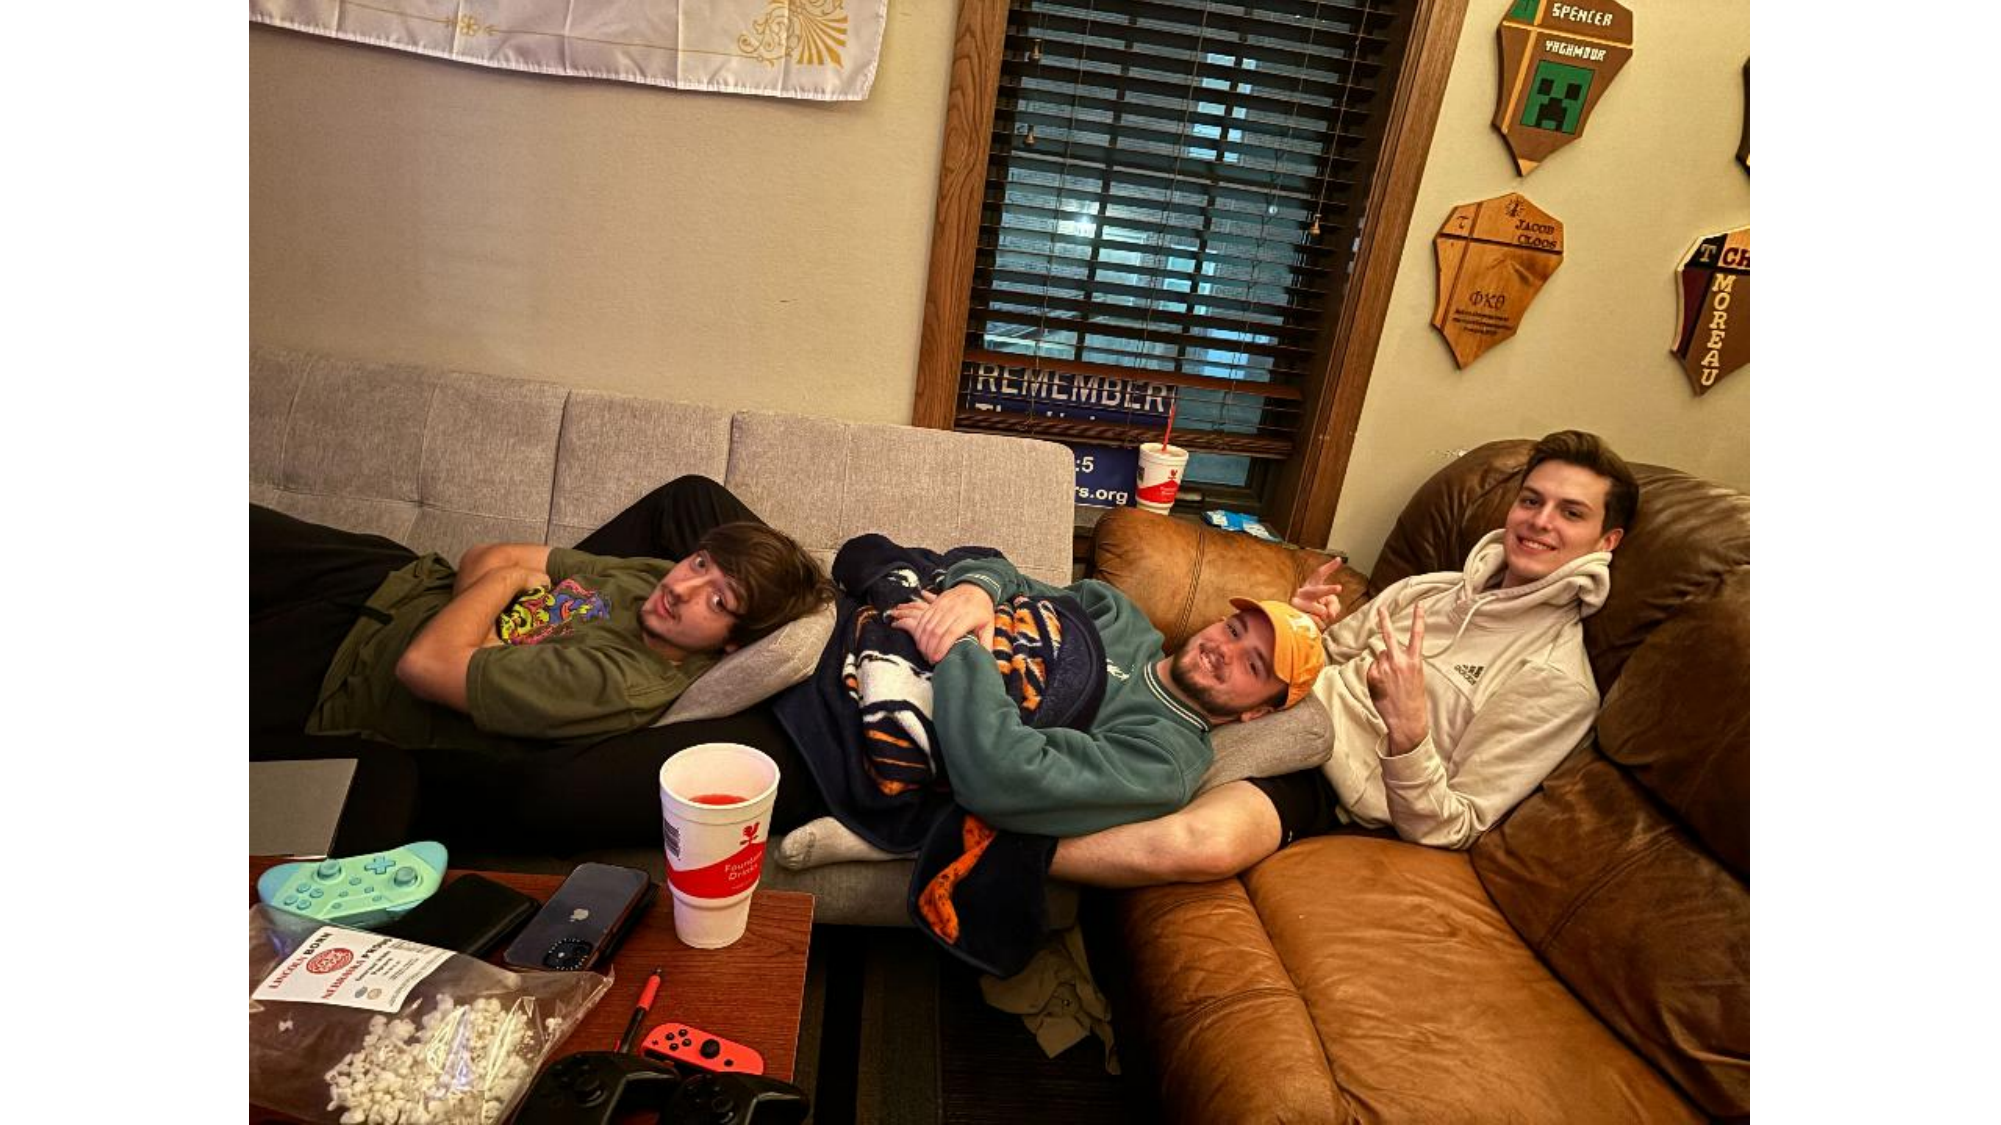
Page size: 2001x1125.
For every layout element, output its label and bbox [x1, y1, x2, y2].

list [249, 0, 1751, 1125]
